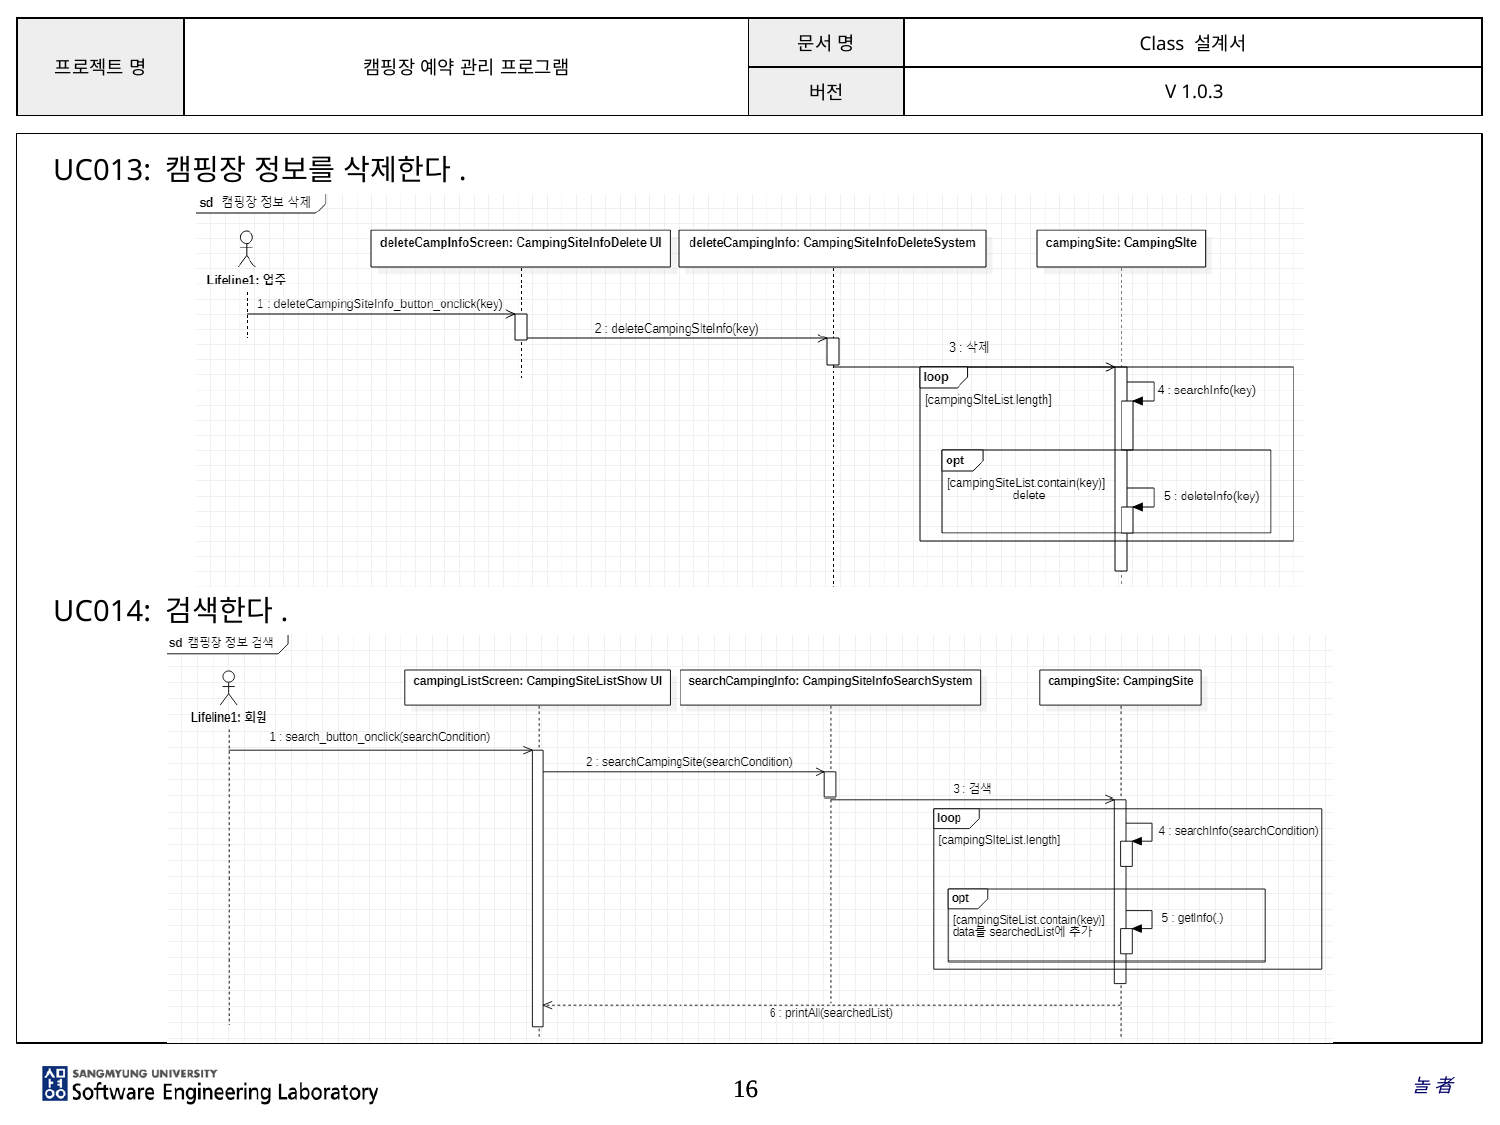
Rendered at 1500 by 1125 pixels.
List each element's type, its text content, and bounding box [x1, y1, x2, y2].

picture [42, 1066, 382, 1106]
footer 놀 者 [994, 1060, 1454, 1110]
text_box UC014: 검색한다. [38, 585, 580, 635]
text_box UC013: 캠핑장 정보를 삭제한다. [38, 143, 580, 194]
text_box V 1.0.3 [1150, 71, 1236, 112]
picture [166, 635, 1334, 1044]
picture [196, 194, 1304, 587]
